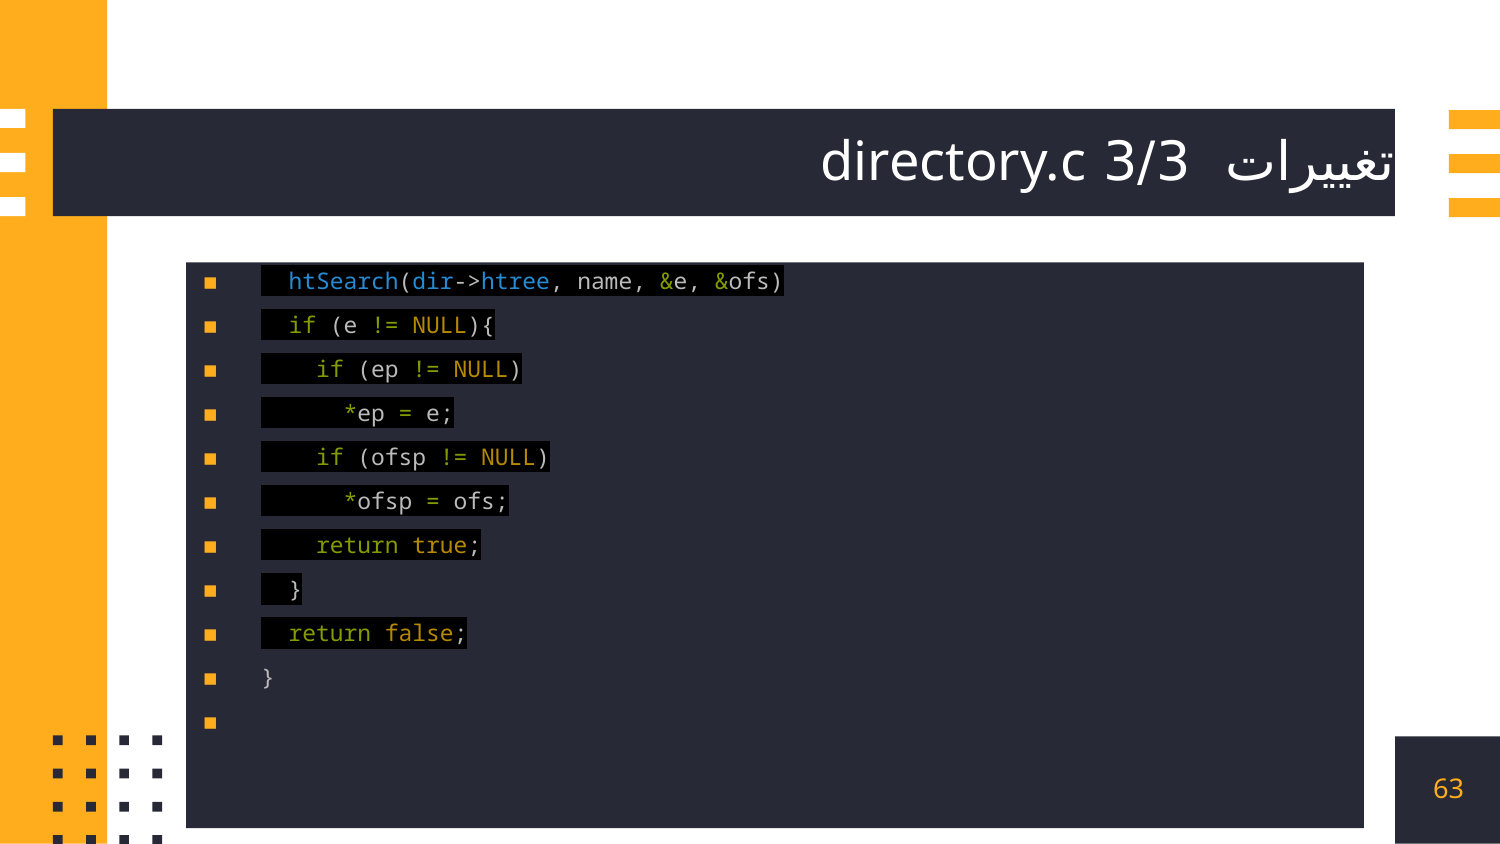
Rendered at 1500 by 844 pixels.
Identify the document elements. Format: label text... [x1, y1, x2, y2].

slide_number 63 [1395, 736, 1500, 844]
list htSearch(dir->htree, name, &e, &ofs) if (e != NULL){ if (ep != NULL) *ep = e; if (ofsp != NULL) *ofsp = ofs; return true; } return false; } [186, 262, 1364, 829]
title تغییرات 3/3 directory.c [108, 108, 1396, 217]
